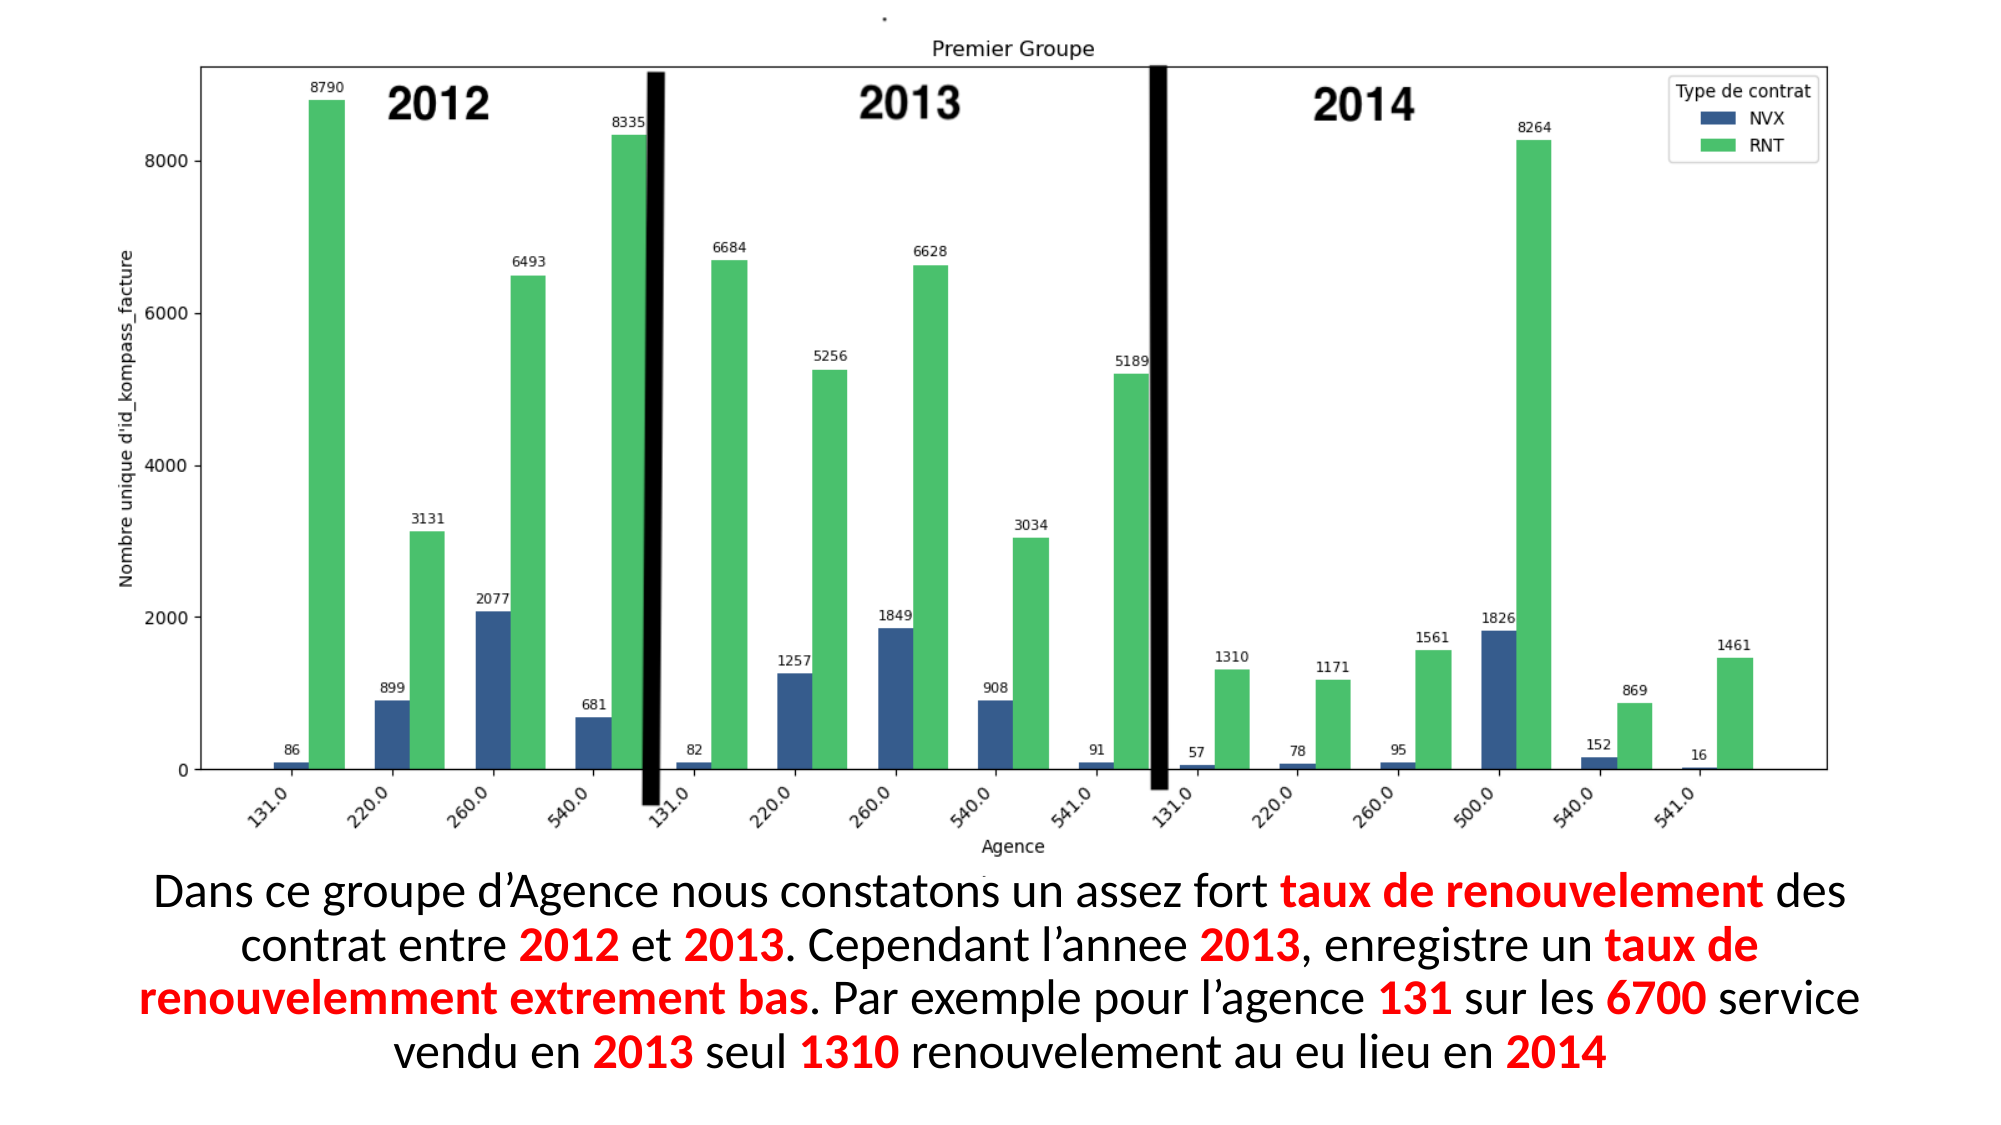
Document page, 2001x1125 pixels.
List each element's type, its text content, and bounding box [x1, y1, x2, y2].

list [106, 0, 1838, 877]
text_box Dans ce groupe d’Agence nous constatons un assez fort taux de renouvelement des contrat entre 2012 et 2013. Cependant l’annee 2013, enregistre un taux de renouvelemment extrement bas. Par exemple pour l’agence 131 sur les 6700 service vendu en 2013 seul 1310 renouvelement au eu lieu en 2014 [106, 856, 1893, 1108]
